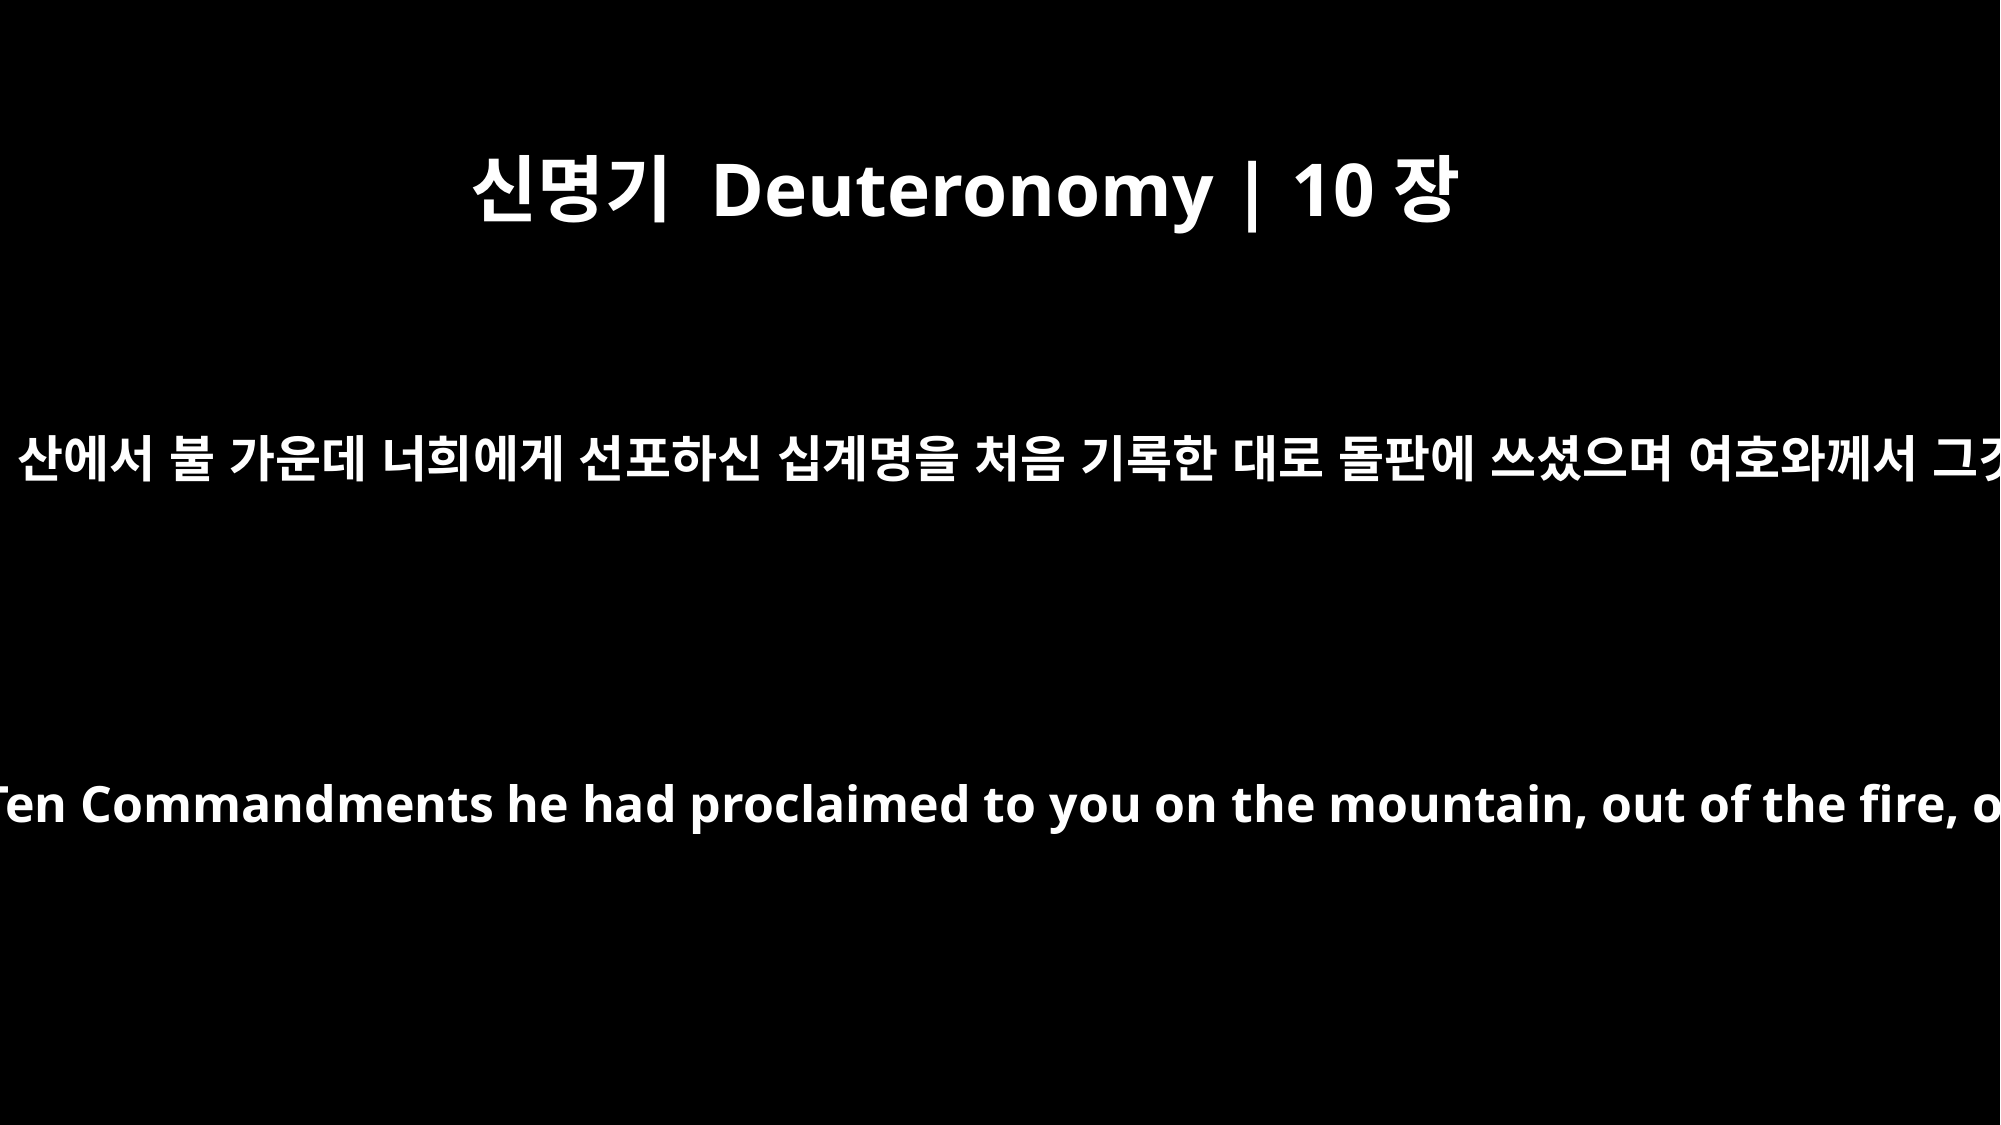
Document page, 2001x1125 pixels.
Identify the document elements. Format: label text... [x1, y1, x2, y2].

text_box The LORD wrote on these tablets what he had written before, the Ten Commandments he had proclaimed to you on the mountain, out of the fire, on the day of the assembly. And the LORD gave them to me. [0, 764, 2000, 840]
text_box 신명기 Deuteronomy | 10장 [456, 136, 1476, 239]
text_box 4 여호와께서 총회의 날에 산에서 불 가운데 너희에게 선포하신 십계명을 처음 기록한 대로 돌판에 쓰셨으며 여호와께서 그것들을 내게 주셨다. [0, 359, 2000, 495]
